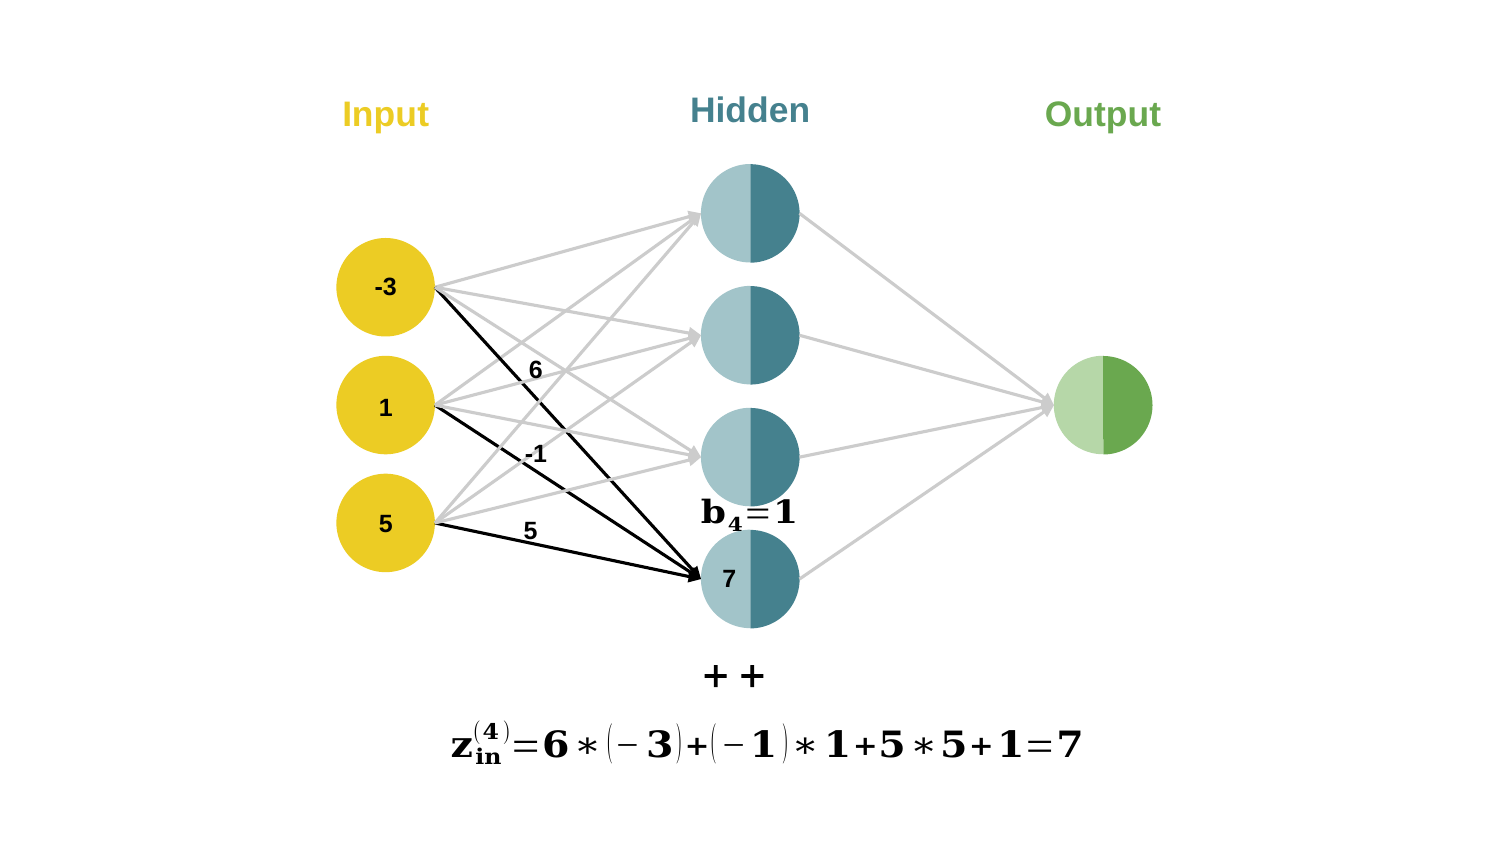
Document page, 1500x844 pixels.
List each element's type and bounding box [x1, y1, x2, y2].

text_box [314, 71, 1186, 771]
